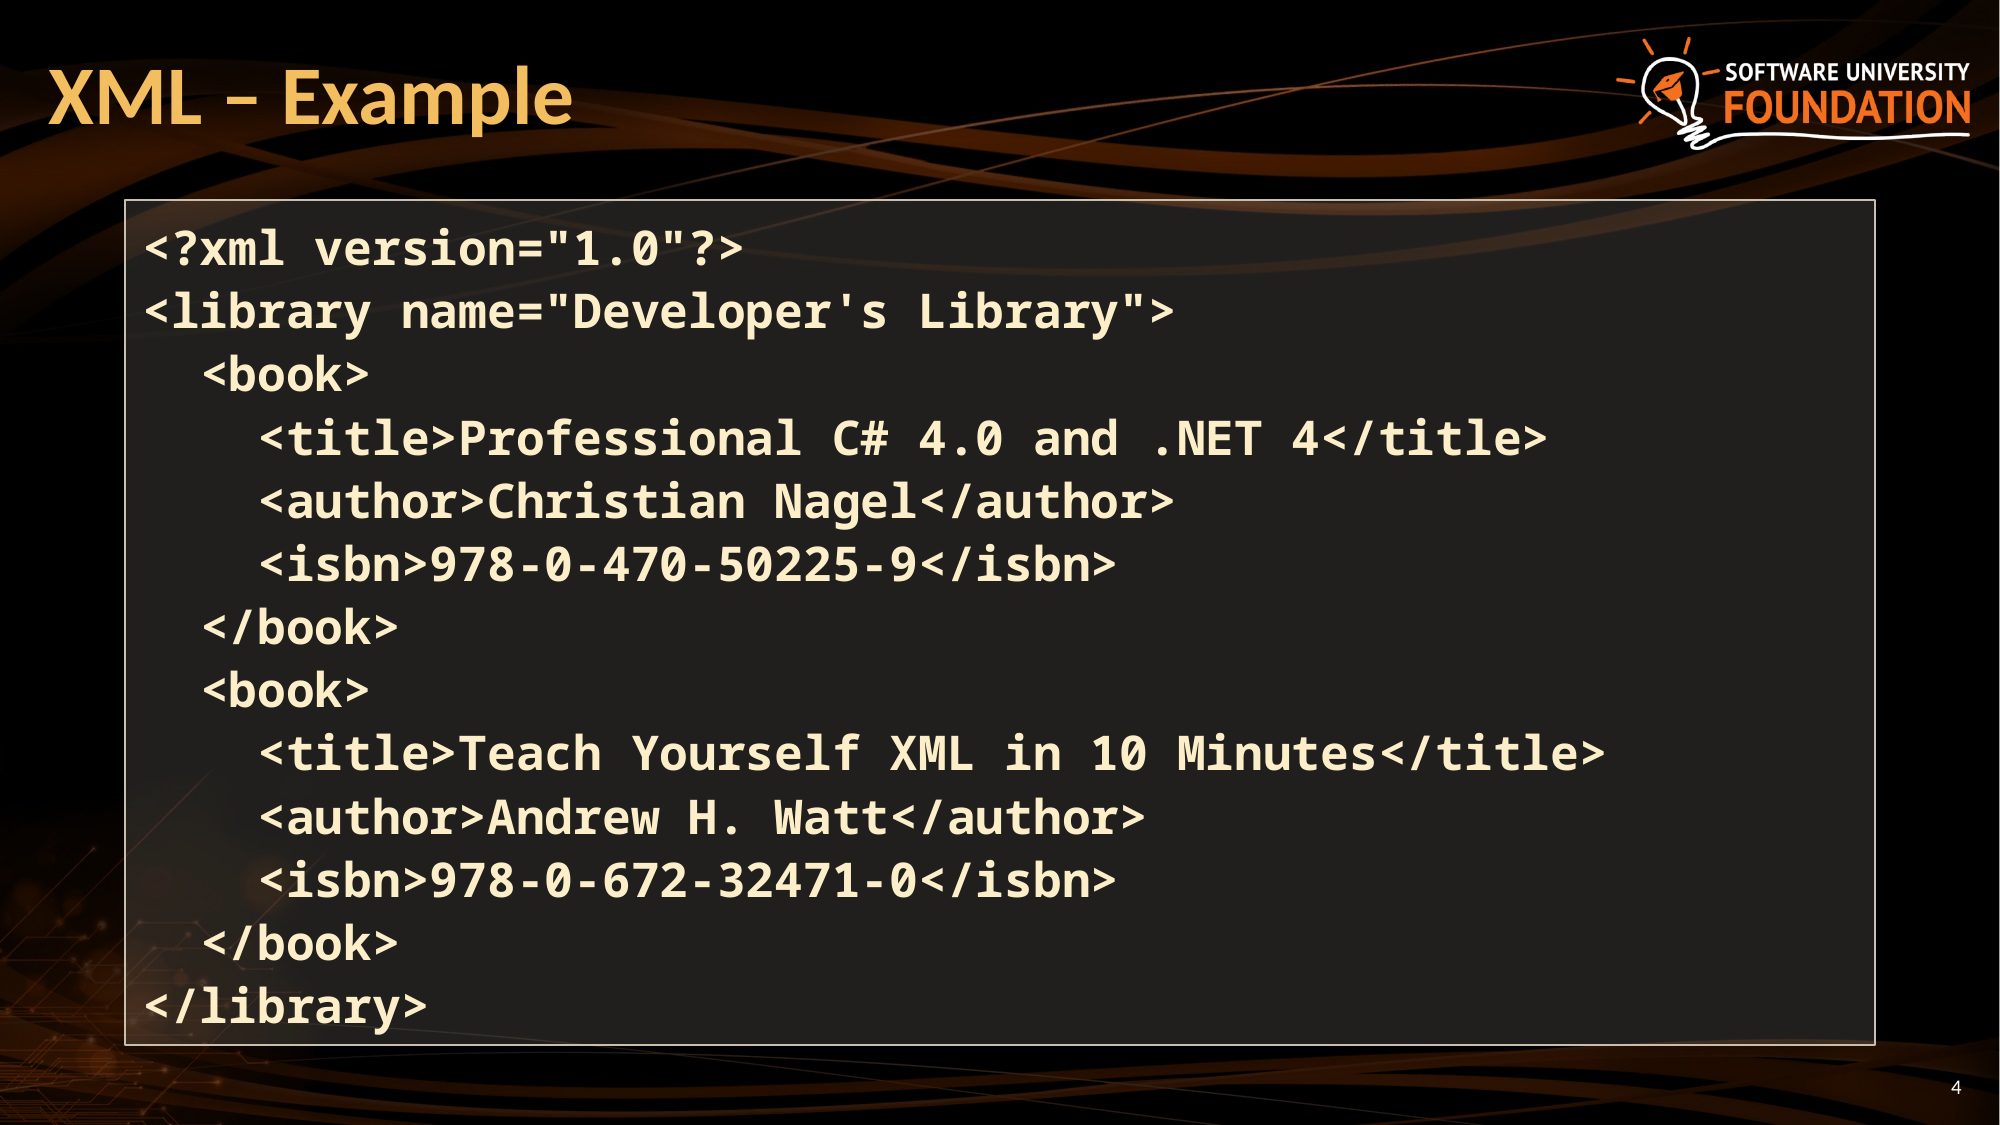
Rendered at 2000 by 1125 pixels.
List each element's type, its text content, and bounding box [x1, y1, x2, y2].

text_box <?xml version="1.0"?> <library name="Developer's Library"> <book> <title>Professional C# 4.0 and .NET 4</title> <author>Christian Nagel</author> <isbn>978-0-470-50225-9</isbn> </book> <book> <title>Teach Yourself XML in 10 Minutes</title> <author>Andrew H. Watt</author> <isbn>978-0-672-32471-0</isbn> </book> </library> [124, 199, 1875, 1045]
picture [0, 0, 2000, 1125]
slide_number 4 [1897, 1070, 1968, 1103]
title XML – Example [30, 6, 1602, 189]
